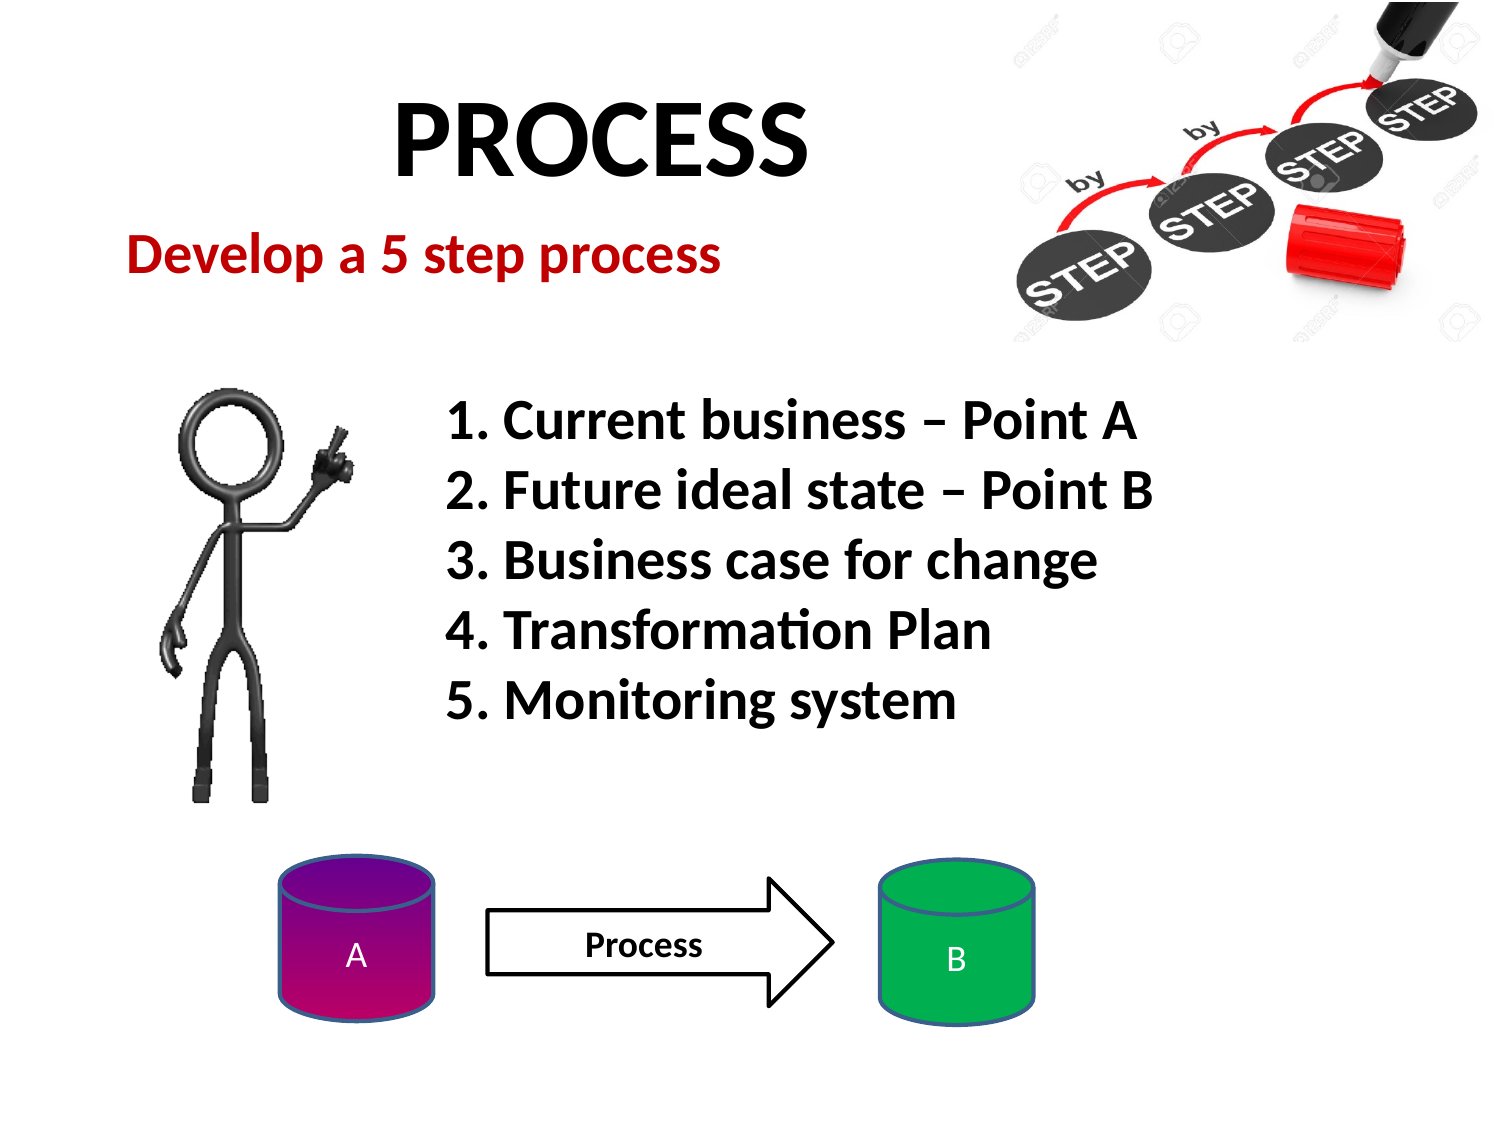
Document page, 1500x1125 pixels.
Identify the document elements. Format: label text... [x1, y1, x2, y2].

picture [998, 2, 1495, 342]
text_box A [277, 853, 436, 1024]
text_box B [877, 857, 1036, 1028]
text_box Develop a 5 step process [111, 208, 905, 293]
picture [0, 349, 488, 838]
text_box 1. Current business – Point A 2. Future ideal state – Point B 3. Business case for change 4. Transformation Plan 5. Monitoring system [491, 373, 1235, 739]
title PROCESS [99, 42, 993, 220]
text_box Process [485, 876, 835, 1009]
